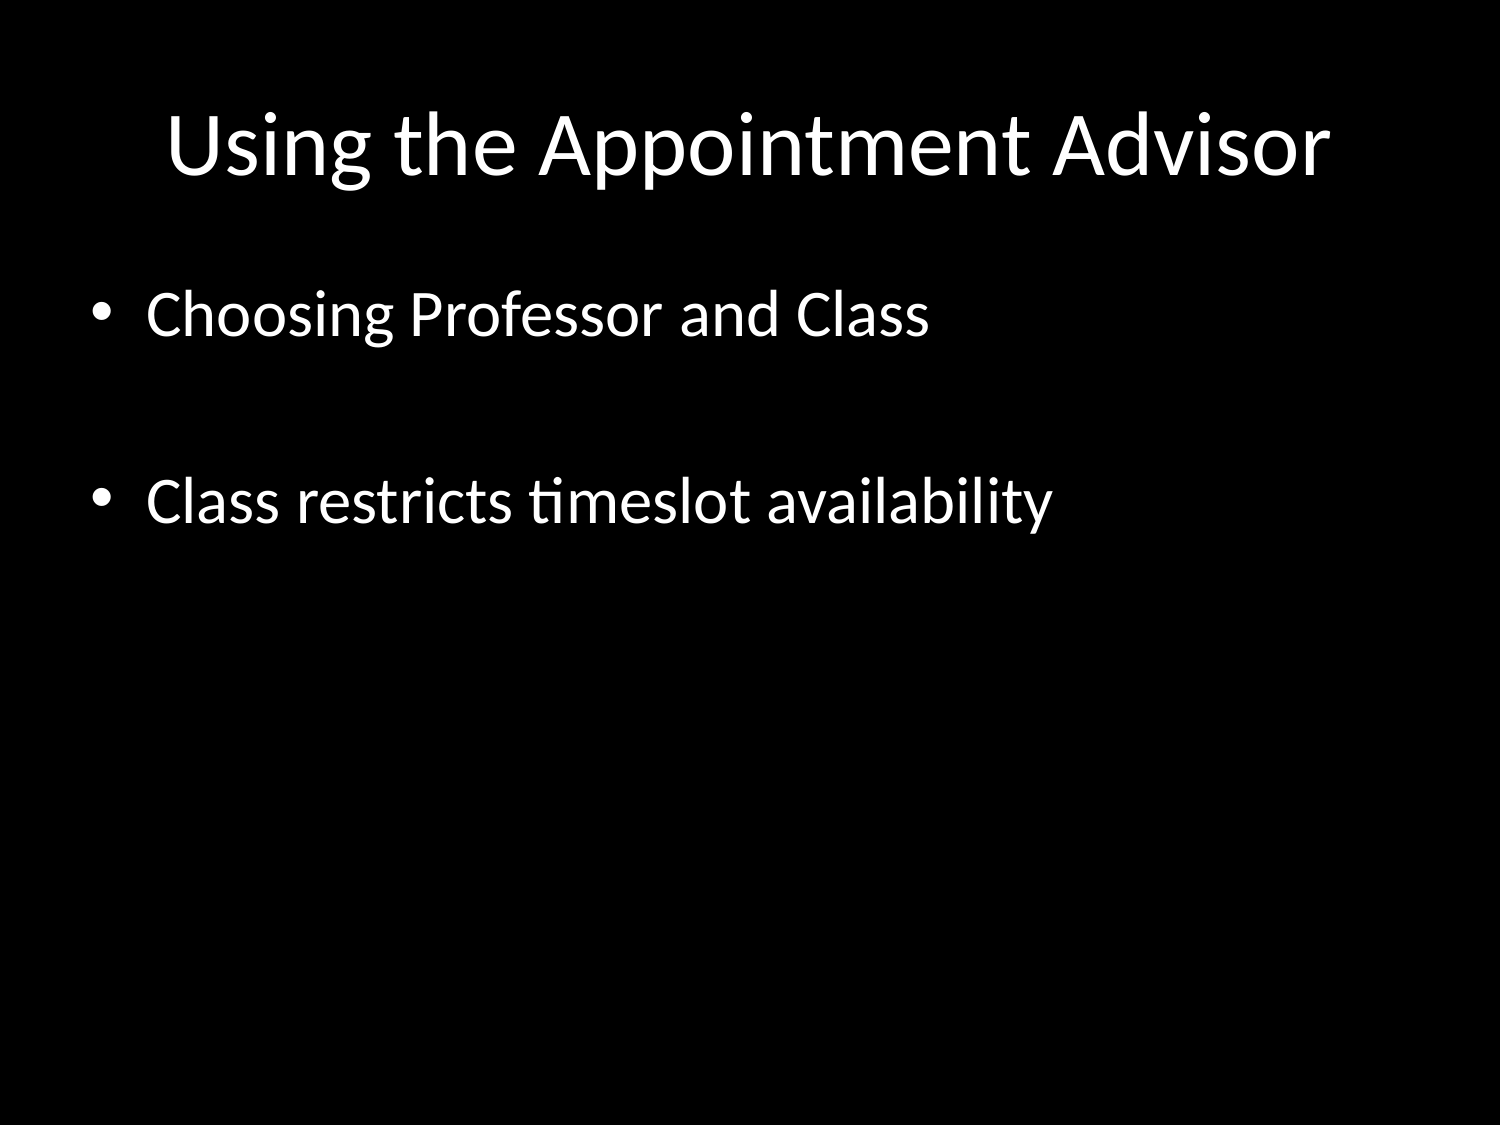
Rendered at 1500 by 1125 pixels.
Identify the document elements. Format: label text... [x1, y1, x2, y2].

title Using the Appointment Advisor [75, 45, 1425, 233]
list Choosing Professor and Class Class restricts timeslot availability [75, 262, 1425, 1005]
